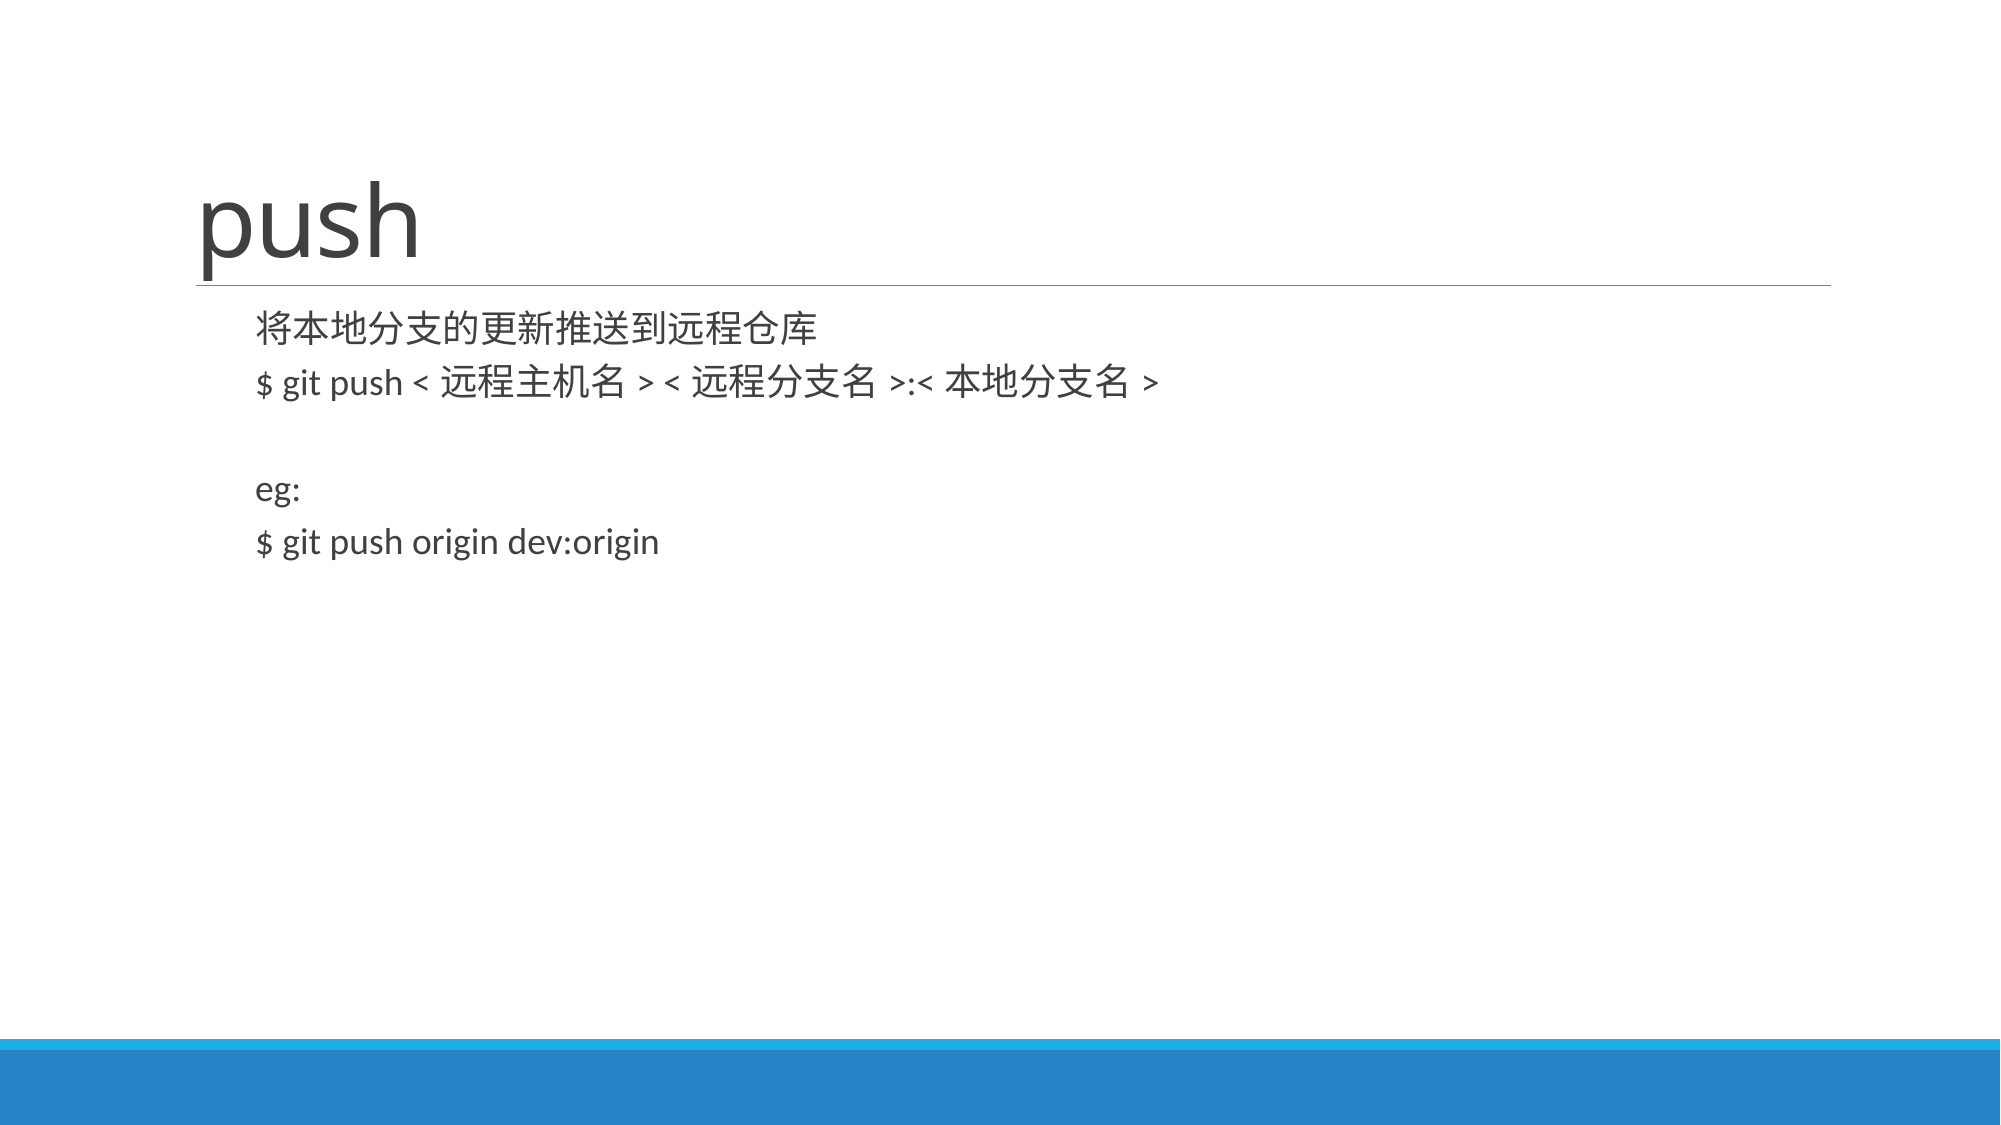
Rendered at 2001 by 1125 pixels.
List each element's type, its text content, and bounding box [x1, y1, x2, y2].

title push [180, 47, 1830, 285]
list 将本地分支的更新推送到远程仓库 $ git push <远程主机名> <远程分支名>:<本地分支名> eg: $ git push origin dev:origin [180, 302, 1830, 963]
